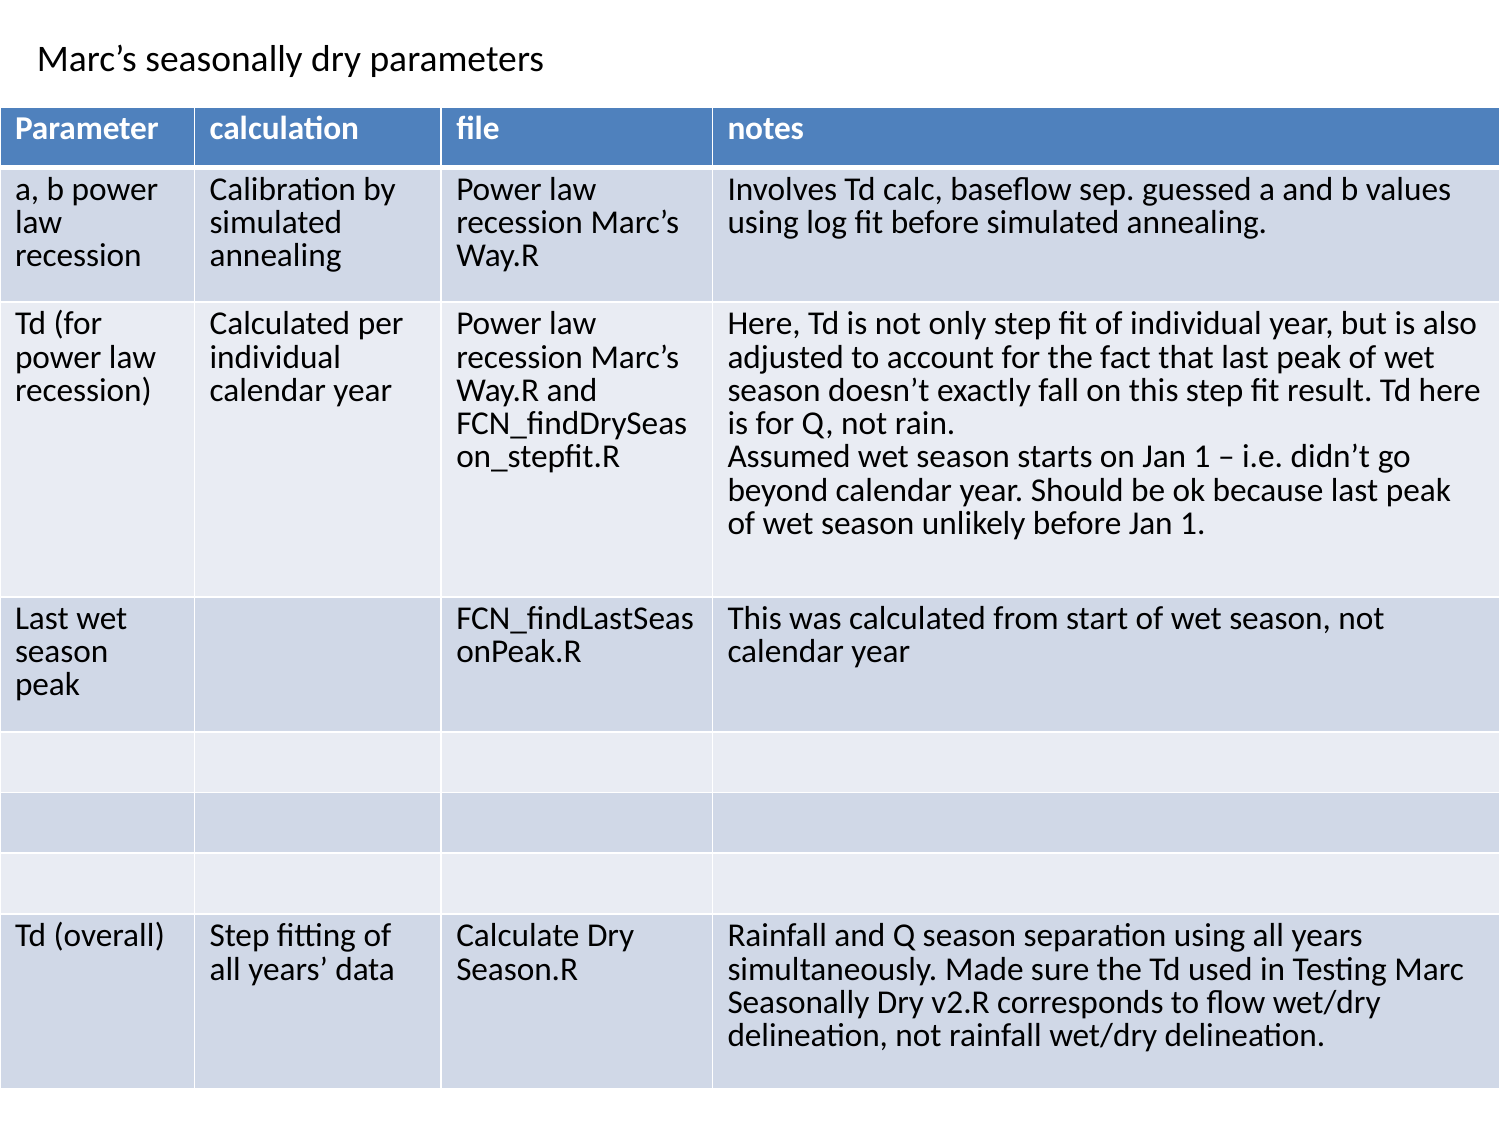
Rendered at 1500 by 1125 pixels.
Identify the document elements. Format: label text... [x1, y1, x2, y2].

table_cell Step fitting of all years’ data [195, 915, 440, 1088]
table_header calculation [195, 108, 440, 165]
text_box Marc’s seasonally dry parameters [22, 26, 560, 87]
table_cell [442, 793, 712, 852]
table_cell [195, 854, 440, 913]
table_cell [195, 793, 440, 852]
table_cell [1, 793, 194, 852]
table_cell Calculate Dry Season.R [442, 915, 712, 1088]
table_cell [195, 598, 440, 731]
table_cell Power law recession Marc’s Way.R and FCN_findDrySeason_stepfit.R [442, 303, 712, 596]
table_cell This was calculated from start of wet season, not calendar year [713, 598, 1499, 731]
table_header Parameter [1, 108, 194, 165]
table_cell [442, 733, 712, 792]
table_cell Involves Td calc, baseflow sep. guessed a and b values using log fit before simulated annealing. [713, 170, 1499, 301]
table_cell Power law recession Marc’s Way.R [442, 170, 712, 301]
table_cell [195, 733, 440, 792]
table_cell Rainfall and Q season separation using all years simultaneously. Made sure the Td used in Testing Marc Seasonally Dry v2.R corresponds to flow wet/dry delineation, not rainfall wet/dry delineation. [713, 915, 1499, 1088]
table_cell [1, 733, 194, 792]
table_cell Here, Td is not only step fit of individual year, but is also adjusted to account for the fact that last peak of wet season doesn’t exactly fall on this step fit result. Td here is for Q, not rain. Assumed wet season starts on Jan 1 – i.e. didn’t go beyond calendar year. Should be ok because last peak of wet season unlikely before Jan 1. [713, 303, 1499, 596]
table_cell [442, 854, 712, 913]
table_cell a, b power law recession [1, 170, 194, 301]
table_cell [713, 854, 1499, 913]
table_header file [442, 108, 712, 165]
table_cell [713, 733, 1499, 792]
table_cell [713, 793, 1499, 852]
table_cell Calibration by simulated annealing [195, 170, 440, 301]
table_header notes [713, 108, 1499, 165]
table_cell Last wet season peak [1, 598, 194, 731]
table_cell Td (for power law recession) [1, 303, 194, 596]
table_cell Calculated per individual calendar year [195, 303, 440, 596]
table_cell Td (overall) [1, 915, 194, 1088]
table_cell FCN_findLastSeasonPeak.R [442, 598, 712, 731]
table_cell [1, 854, 194, 913]
